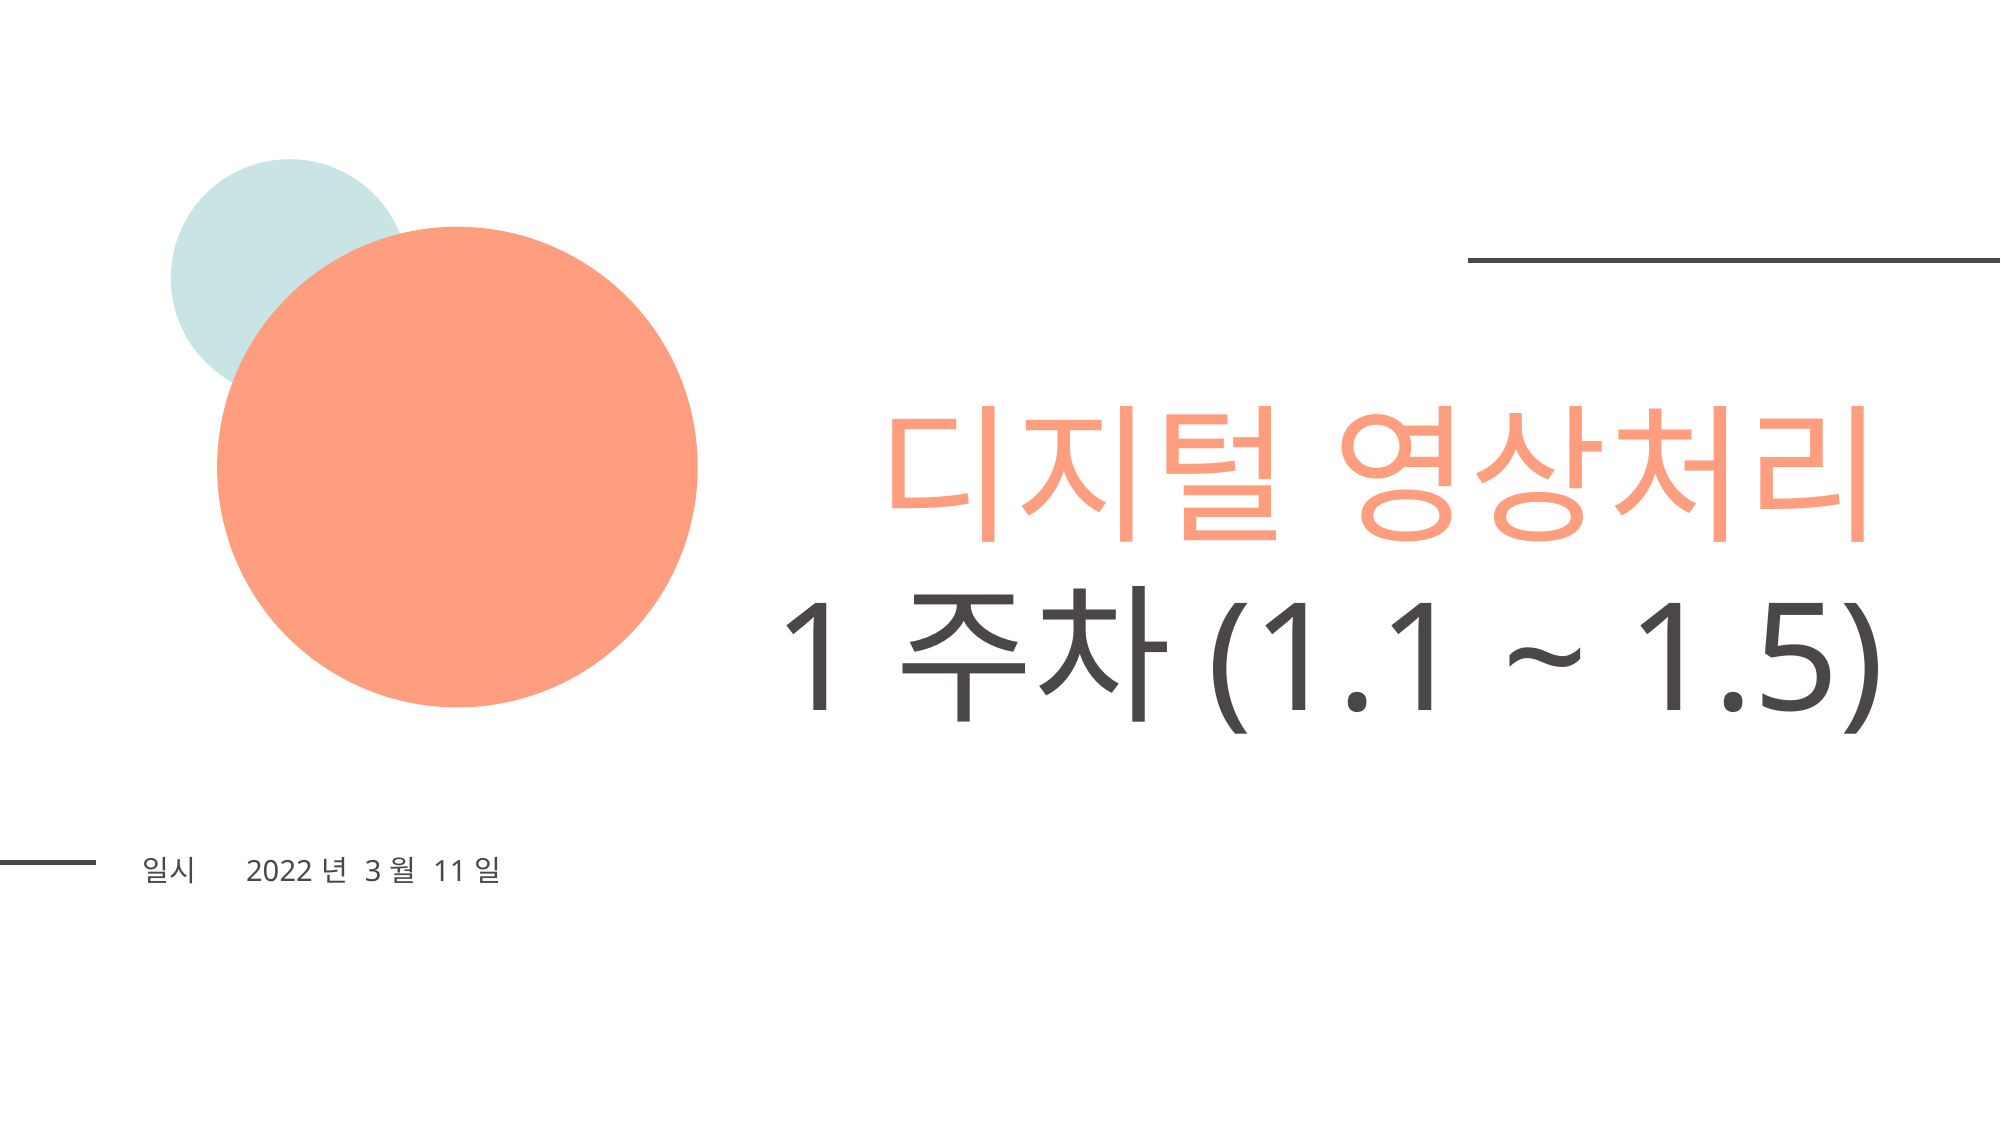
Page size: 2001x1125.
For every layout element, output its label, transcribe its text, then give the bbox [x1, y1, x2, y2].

table_header 일시 [129, 841, 230, 888]
table_header 2022년 3월 11일 [232, 841, 848, 888]
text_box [170, 159, 698, 708]
text_box 디지털 영상처리 1주차(1.1 ~ 1.5) [758, 373, 1900, 748]
